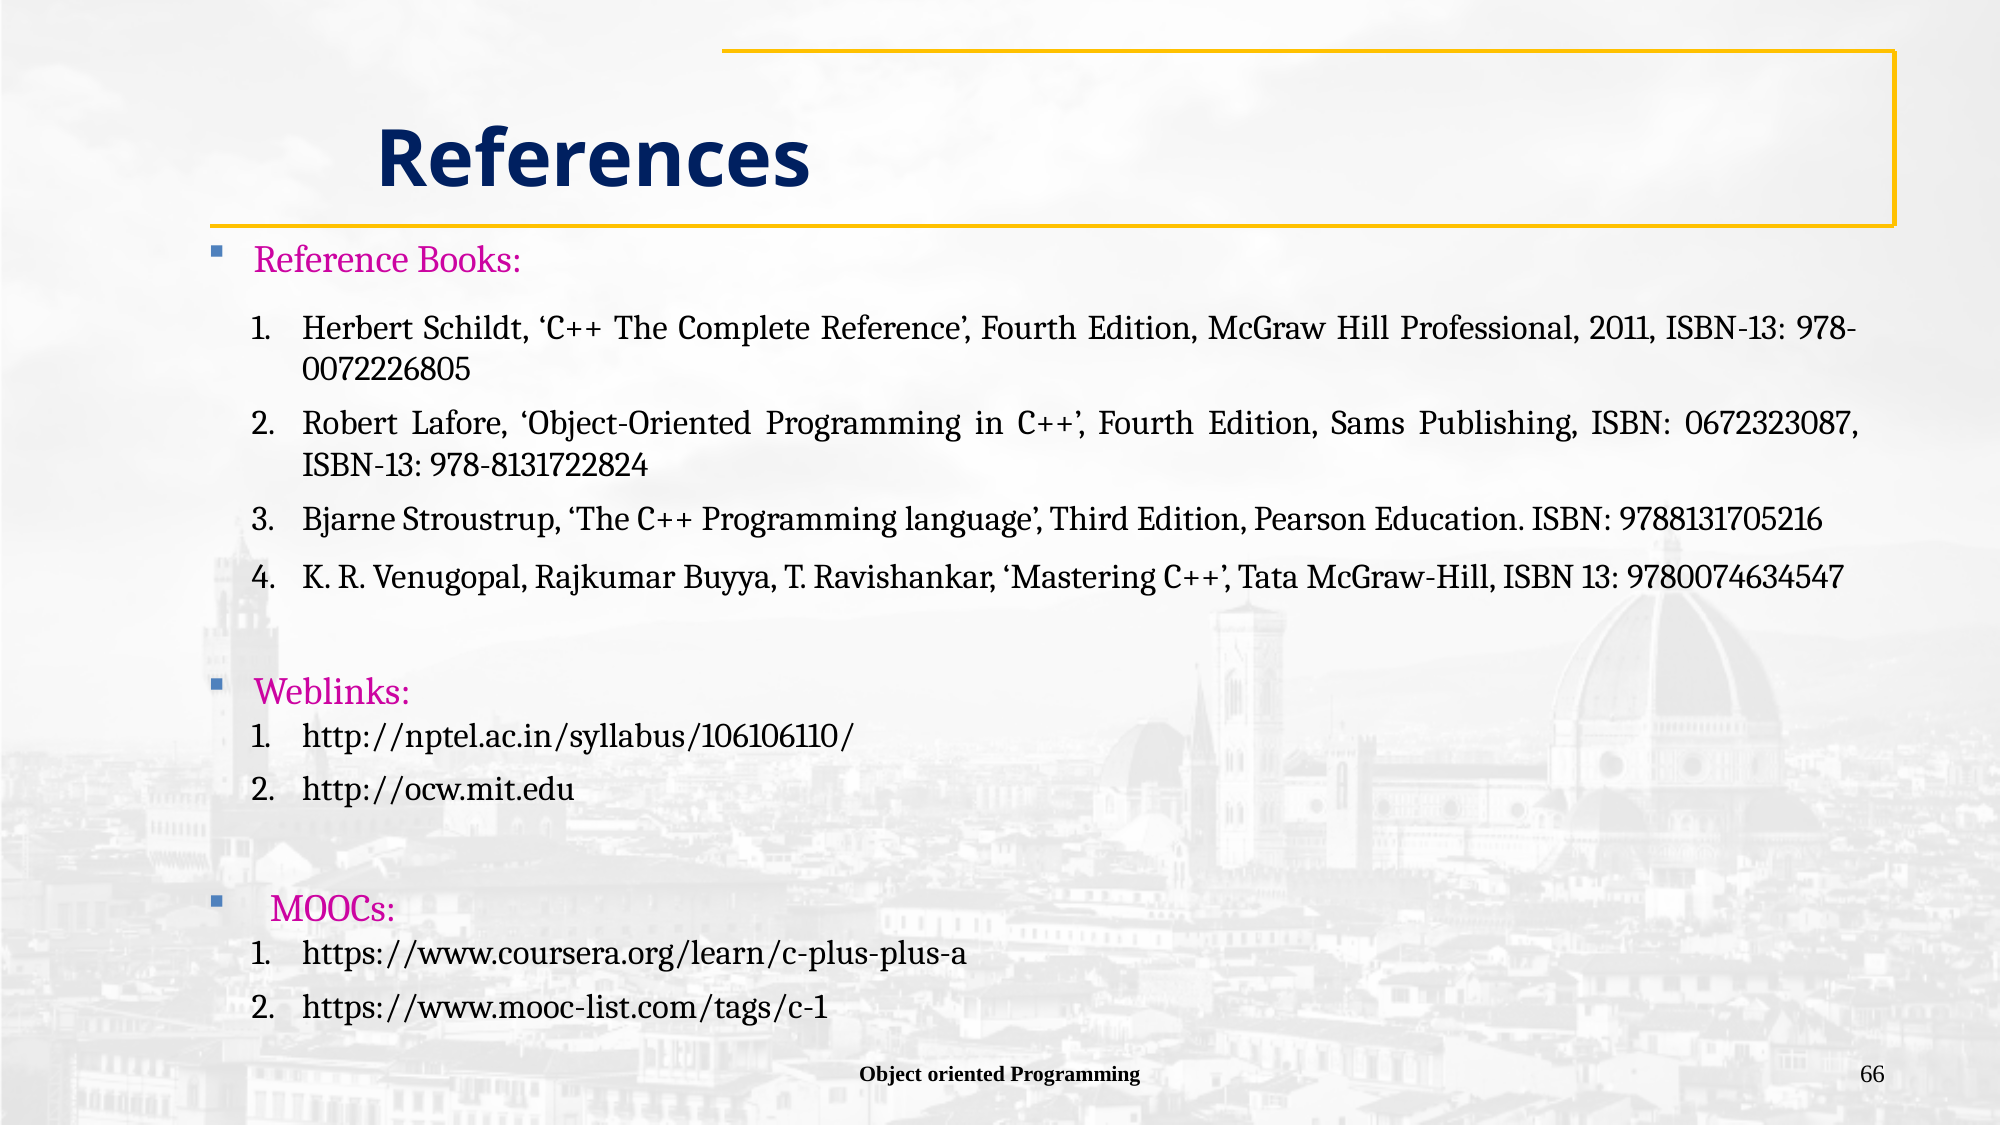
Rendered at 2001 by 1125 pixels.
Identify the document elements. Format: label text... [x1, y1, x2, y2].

footer Object oriented Programming [683, 1043, 1317, 1103]
text_box Reference Books: Herbert Schildt, ‘C++ The Complete Reference’, Fourth Edition, McGraw Hill Professional, 2011, ISBN-13: 978-0072226805 Robert Lafore, ‘Object-Oriented Programming in C++’, Fourth Edition, Sams Publishing, ISBN: 0672323087, ISBN-13: 978-8131722824 Bjarne Stroustrup, ‘The C++ Programming language’, Third Edition, Pearson Education. ISBN: 9788131705216 K. R. Venugopal, Rajkumar Buyya, T. Ravishankar, ‘Mastering C++’, Tata McGraw-Hill, ISBN 13: 9780074634547 Weblinks: http://nptel.ac.in/syllabus/106106110/ http://ocw.mit.edu MOOCs: https://www.coursera.org/learn/c-plus-plus-a https://www.mooc-list.com/tags/c-1 [207, 226, 1860, 1043]
slide_number 66 [1433, 1042, 1900, 1103]
title References [266, 103, 922, 206]
